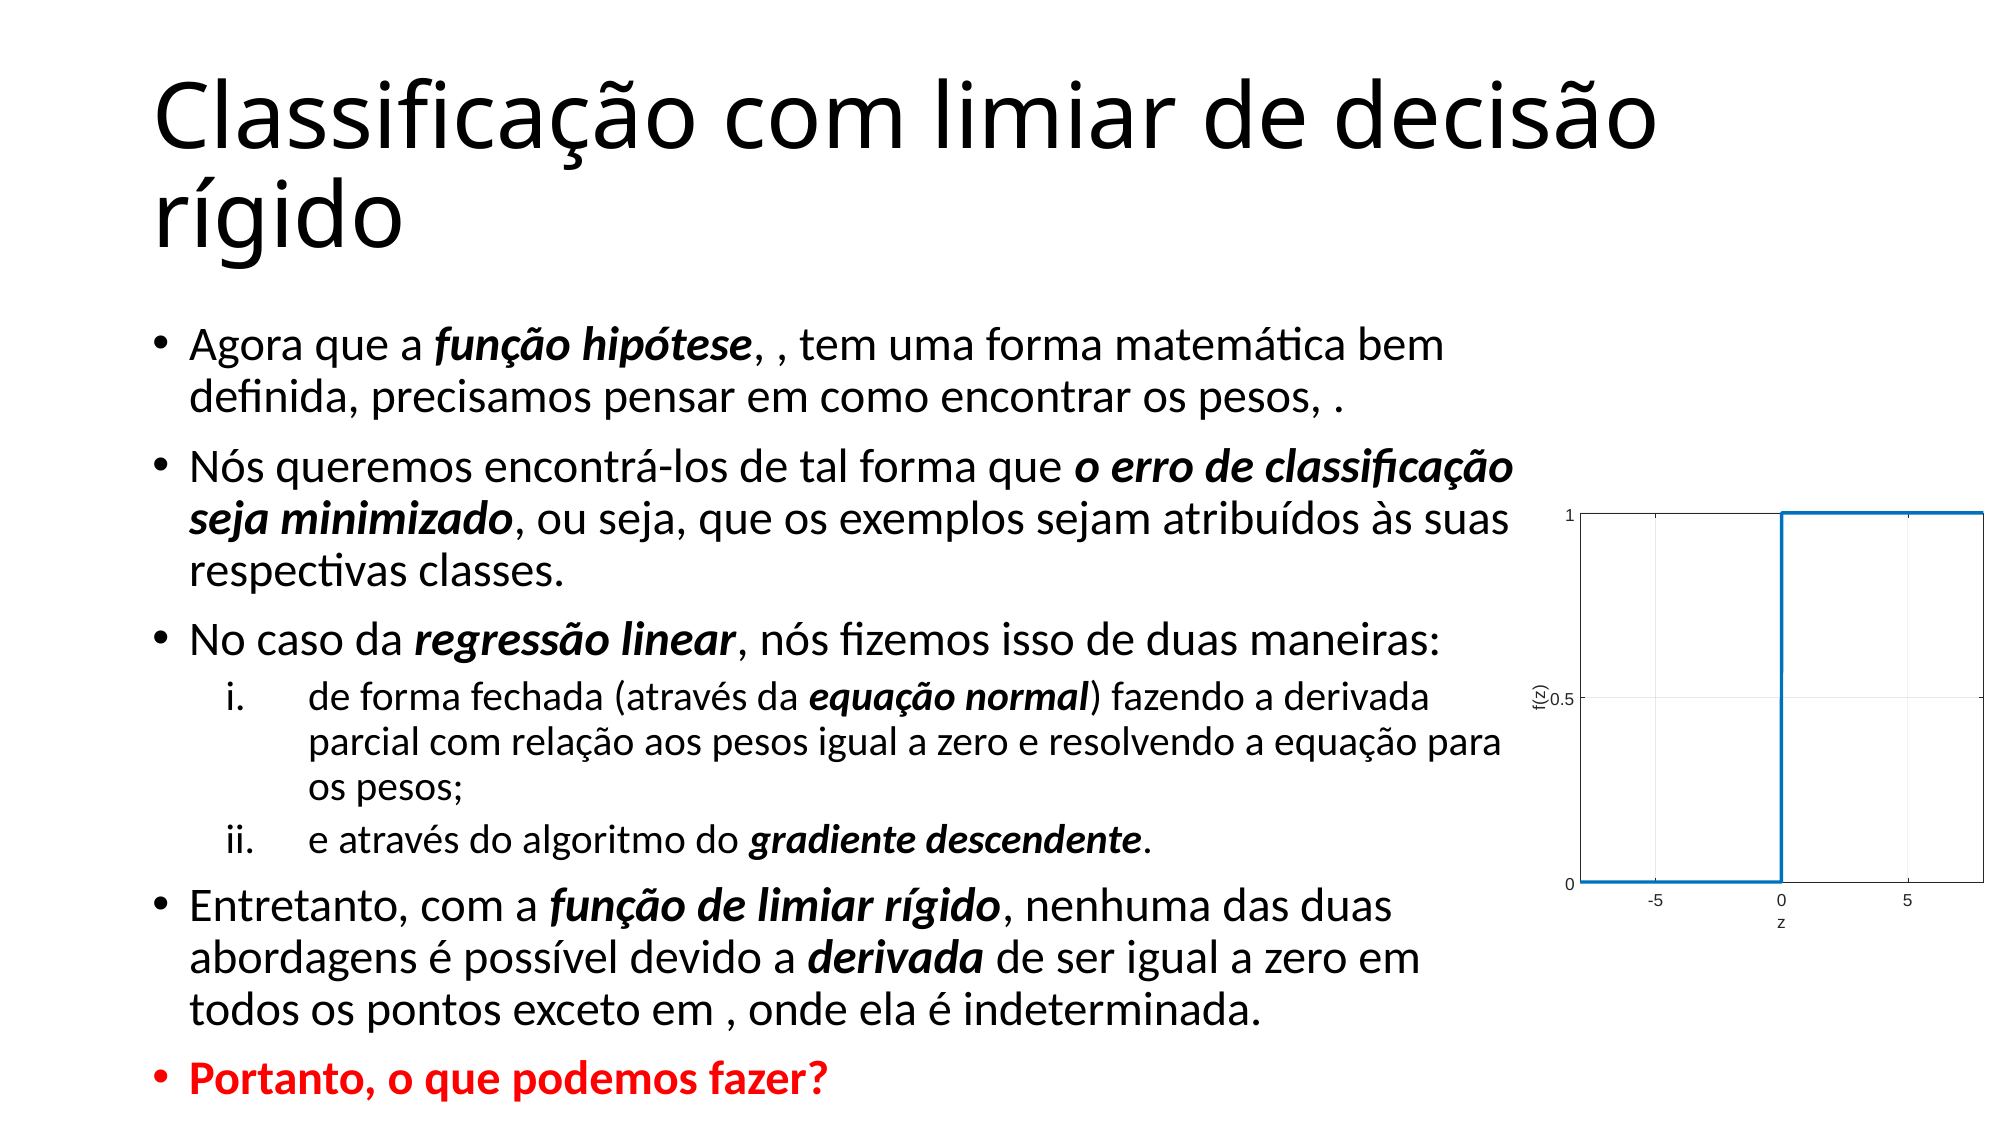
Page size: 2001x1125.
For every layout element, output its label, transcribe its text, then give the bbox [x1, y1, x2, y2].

picture [1528, 505, 1987, 931]
title Classificação com limiar de decisão rígido [137, 59, 1863, 278]
